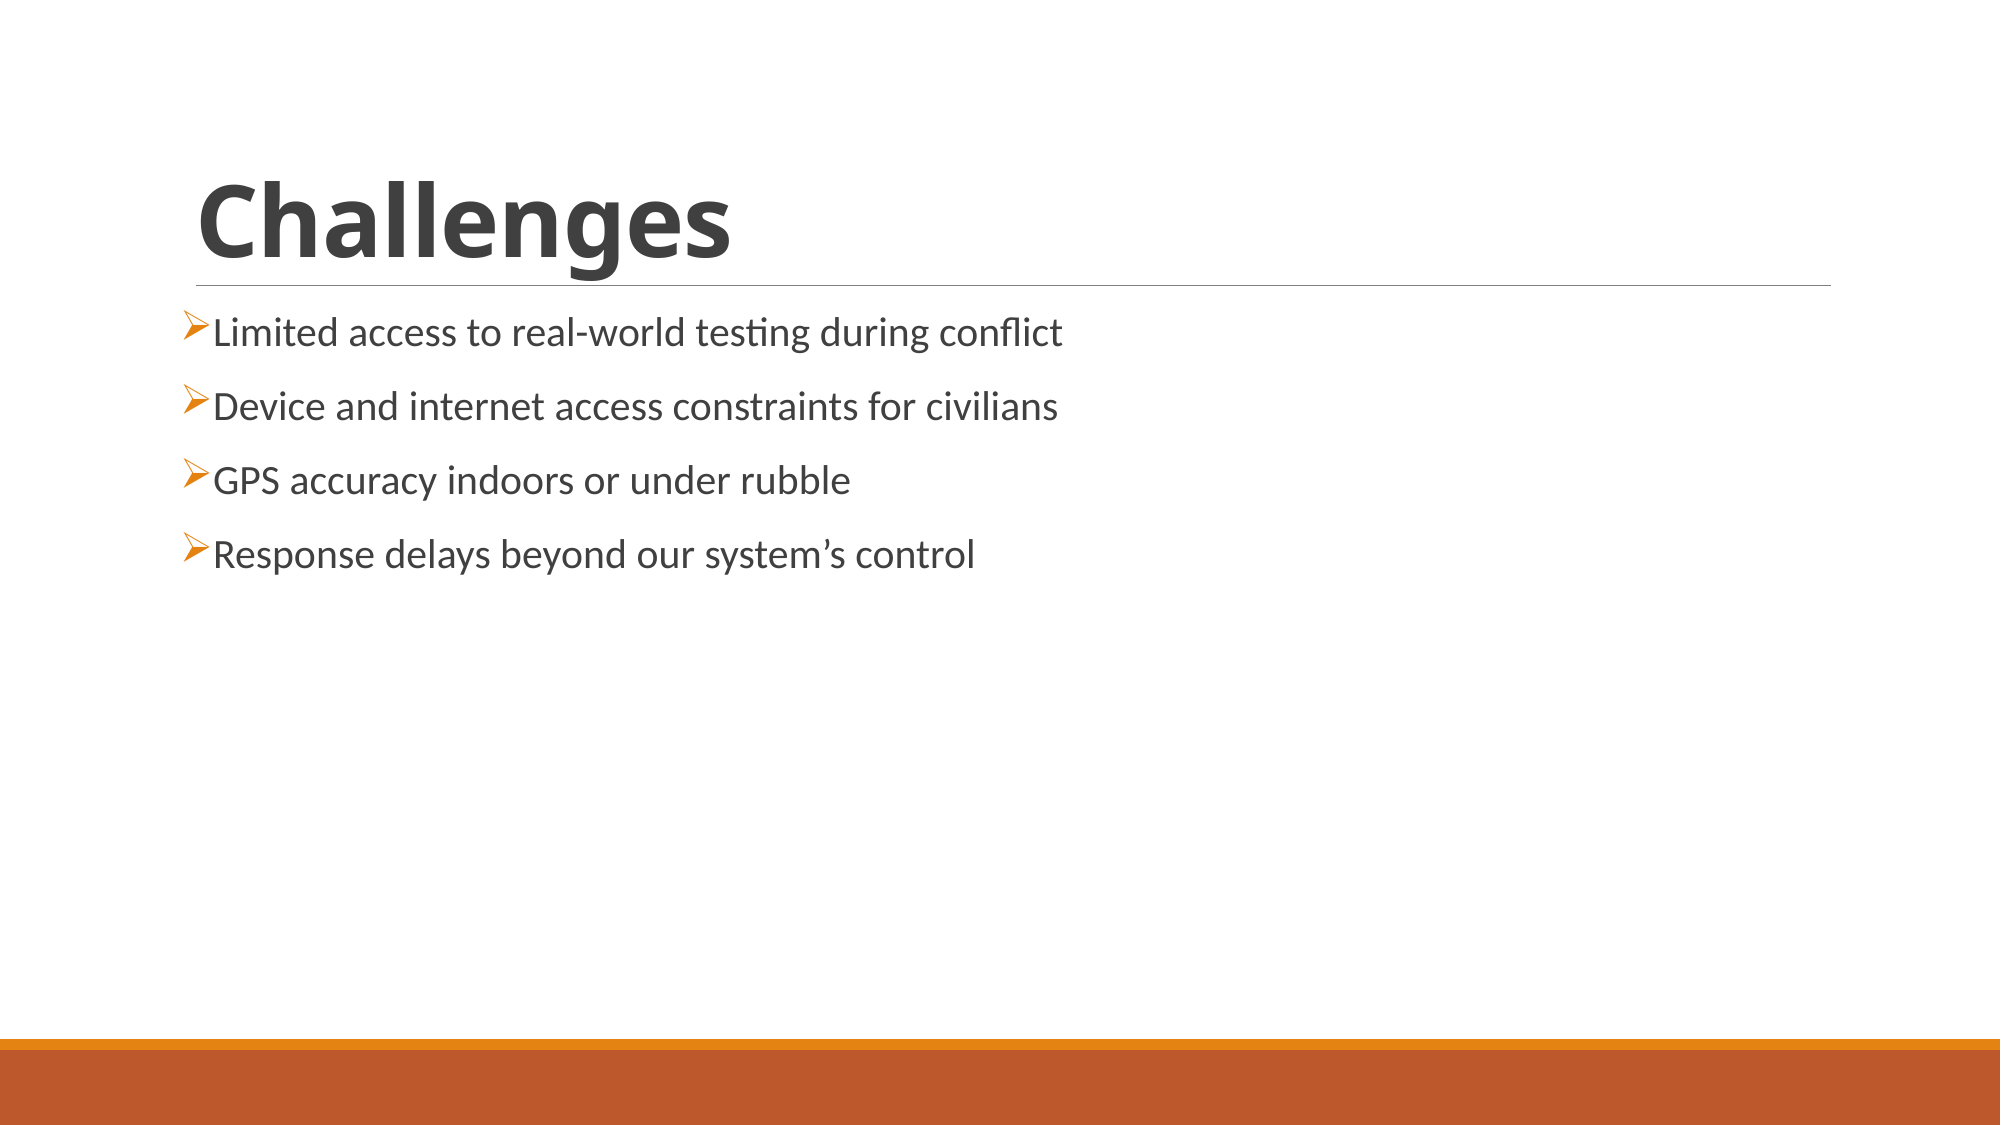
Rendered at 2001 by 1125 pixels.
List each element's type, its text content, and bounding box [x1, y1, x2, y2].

title Challenges [180, 47, 1830, 285]
list Limited access to real-world testing during conflict Device and internet access constraints for civilians GPS accuracy indoors or under rubble Response delays beyond our system’s control [180, 302, 1830, 963]
